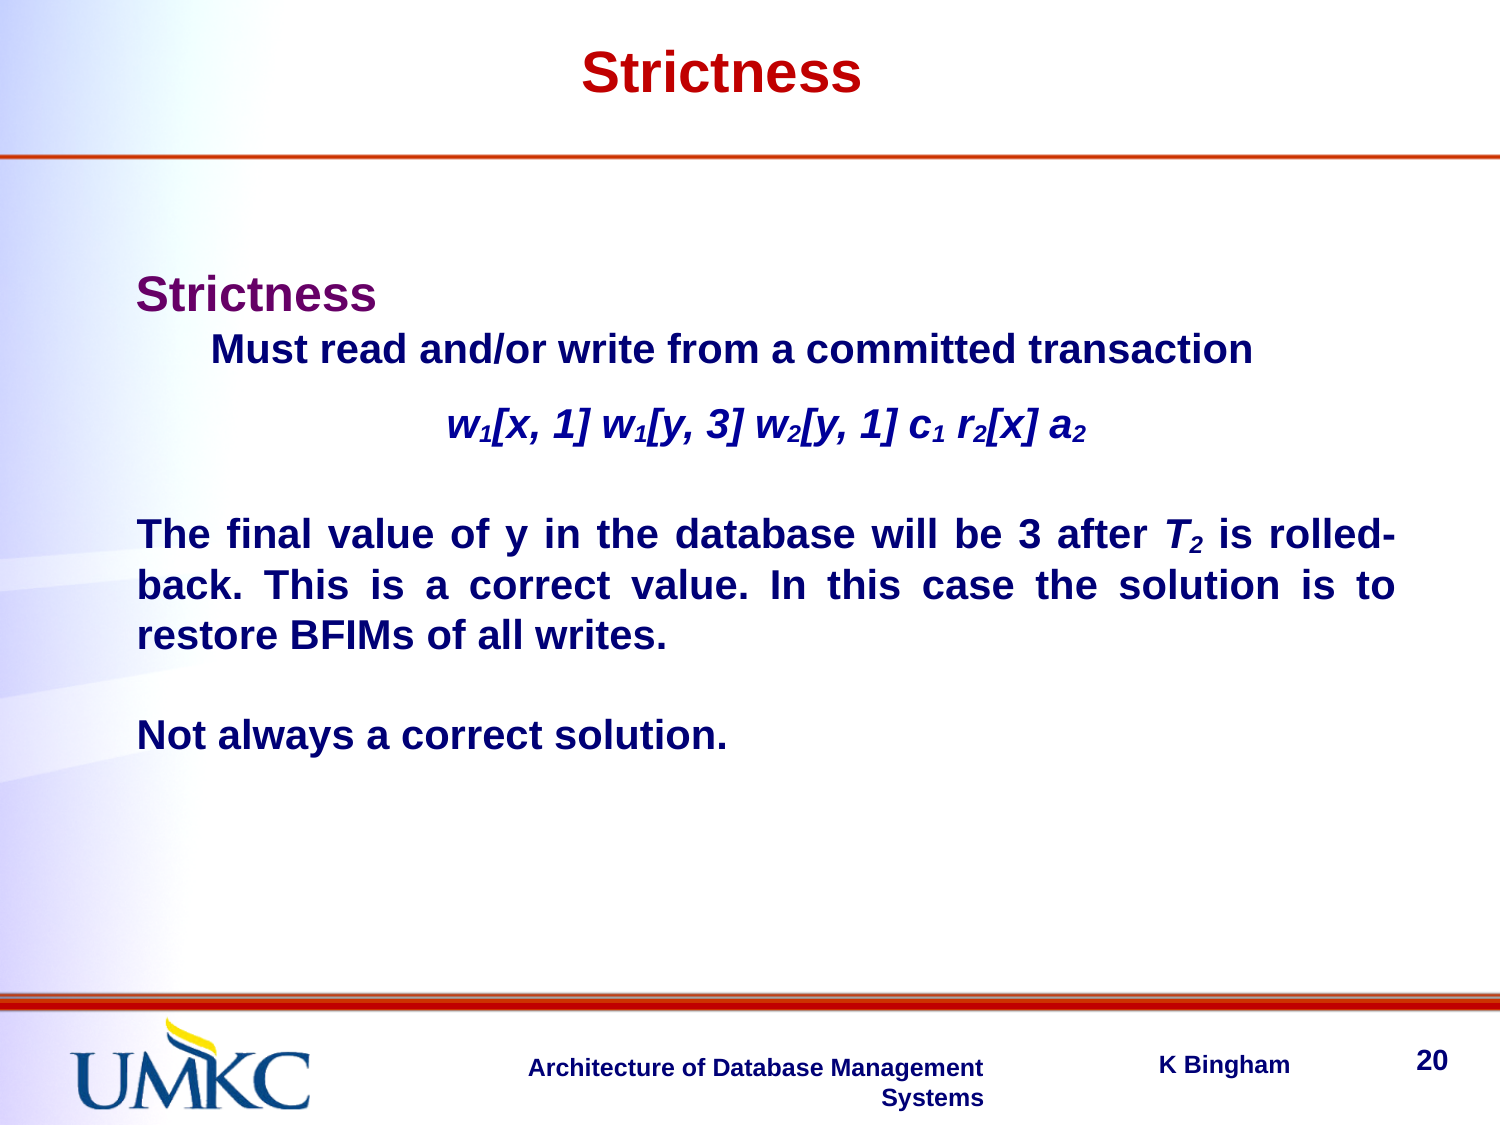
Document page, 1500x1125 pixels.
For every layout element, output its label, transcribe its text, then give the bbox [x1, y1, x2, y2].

picture [0, 1009, 1500, 1125]
title Strictness [50, 0, 1395, 138]
slide_number 20 [1394, 1033, 1464, 1074]
picture [0, 0, 1500, 1003]
text_box Strictness Must read and/or write from a committed transaction w1[x, 1] w1[y, 3] w2[y, 1] c1 r2[x] a2 The final value of y in the database will be 3 after T2 is rolled-back. This is a correct value. In this case the solution is to restore BFIMs of all writes. Not always a correct solution. [120, 254, 1412, 766]
